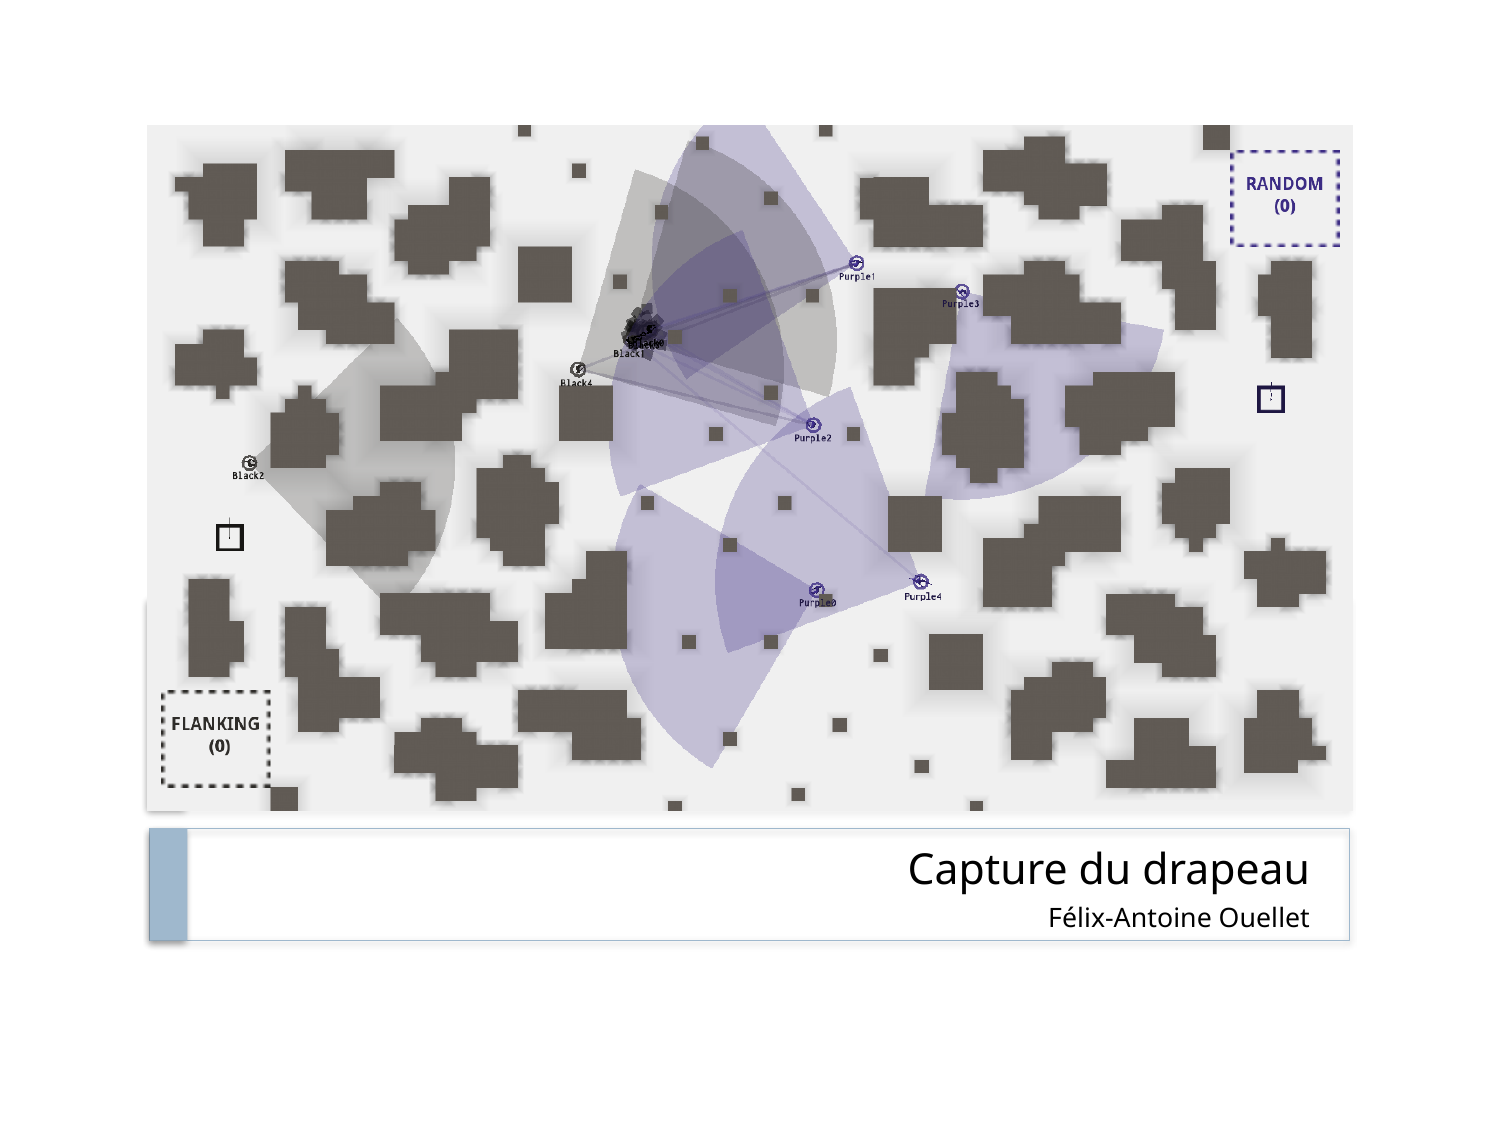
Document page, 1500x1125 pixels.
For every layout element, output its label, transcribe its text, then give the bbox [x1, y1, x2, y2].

picture [147, 125, 1353, 811]
subtitle Capture du drapeau Félix-Antoine Ouellet [200, 834, 1325, 941]
